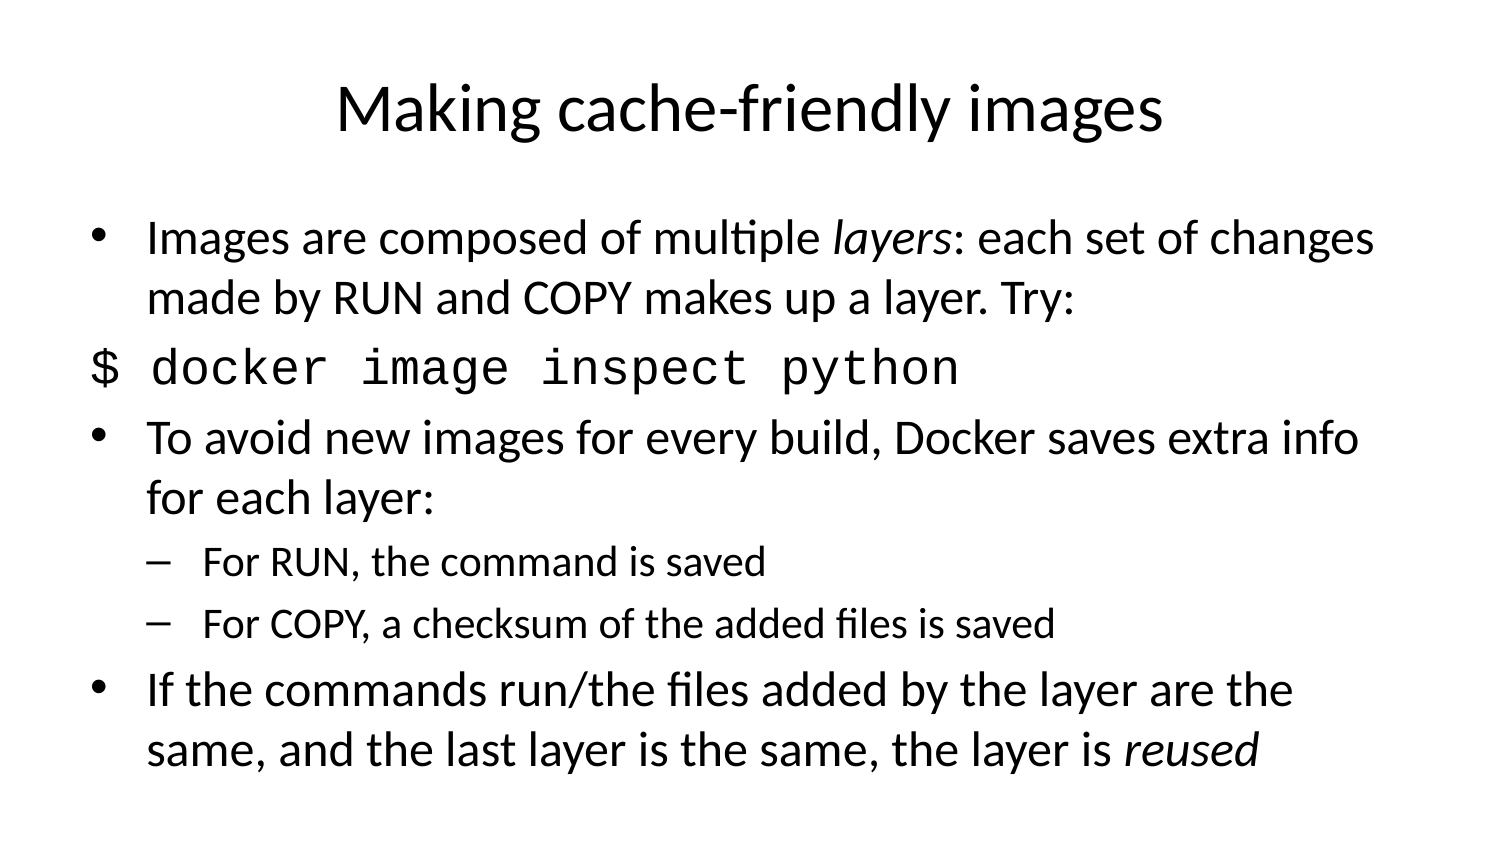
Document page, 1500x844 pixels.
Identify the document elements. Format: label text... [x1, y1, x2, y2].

list Images are composed of multiple layers: each set of changes made by RUN and COPY makes up a layer. Try: $ docker image inspect python To avoid new images for every build, Docker saves extra info for each layer: For RUN, the command is saved For COPY, a checksum of the added files is saved If the commands run/the files added by the layer are the same, and the last layer is the same, the layer is reused [75, 196, 1425, 754]
title Making cache-friendly images [75, 33, 1425, 175]
